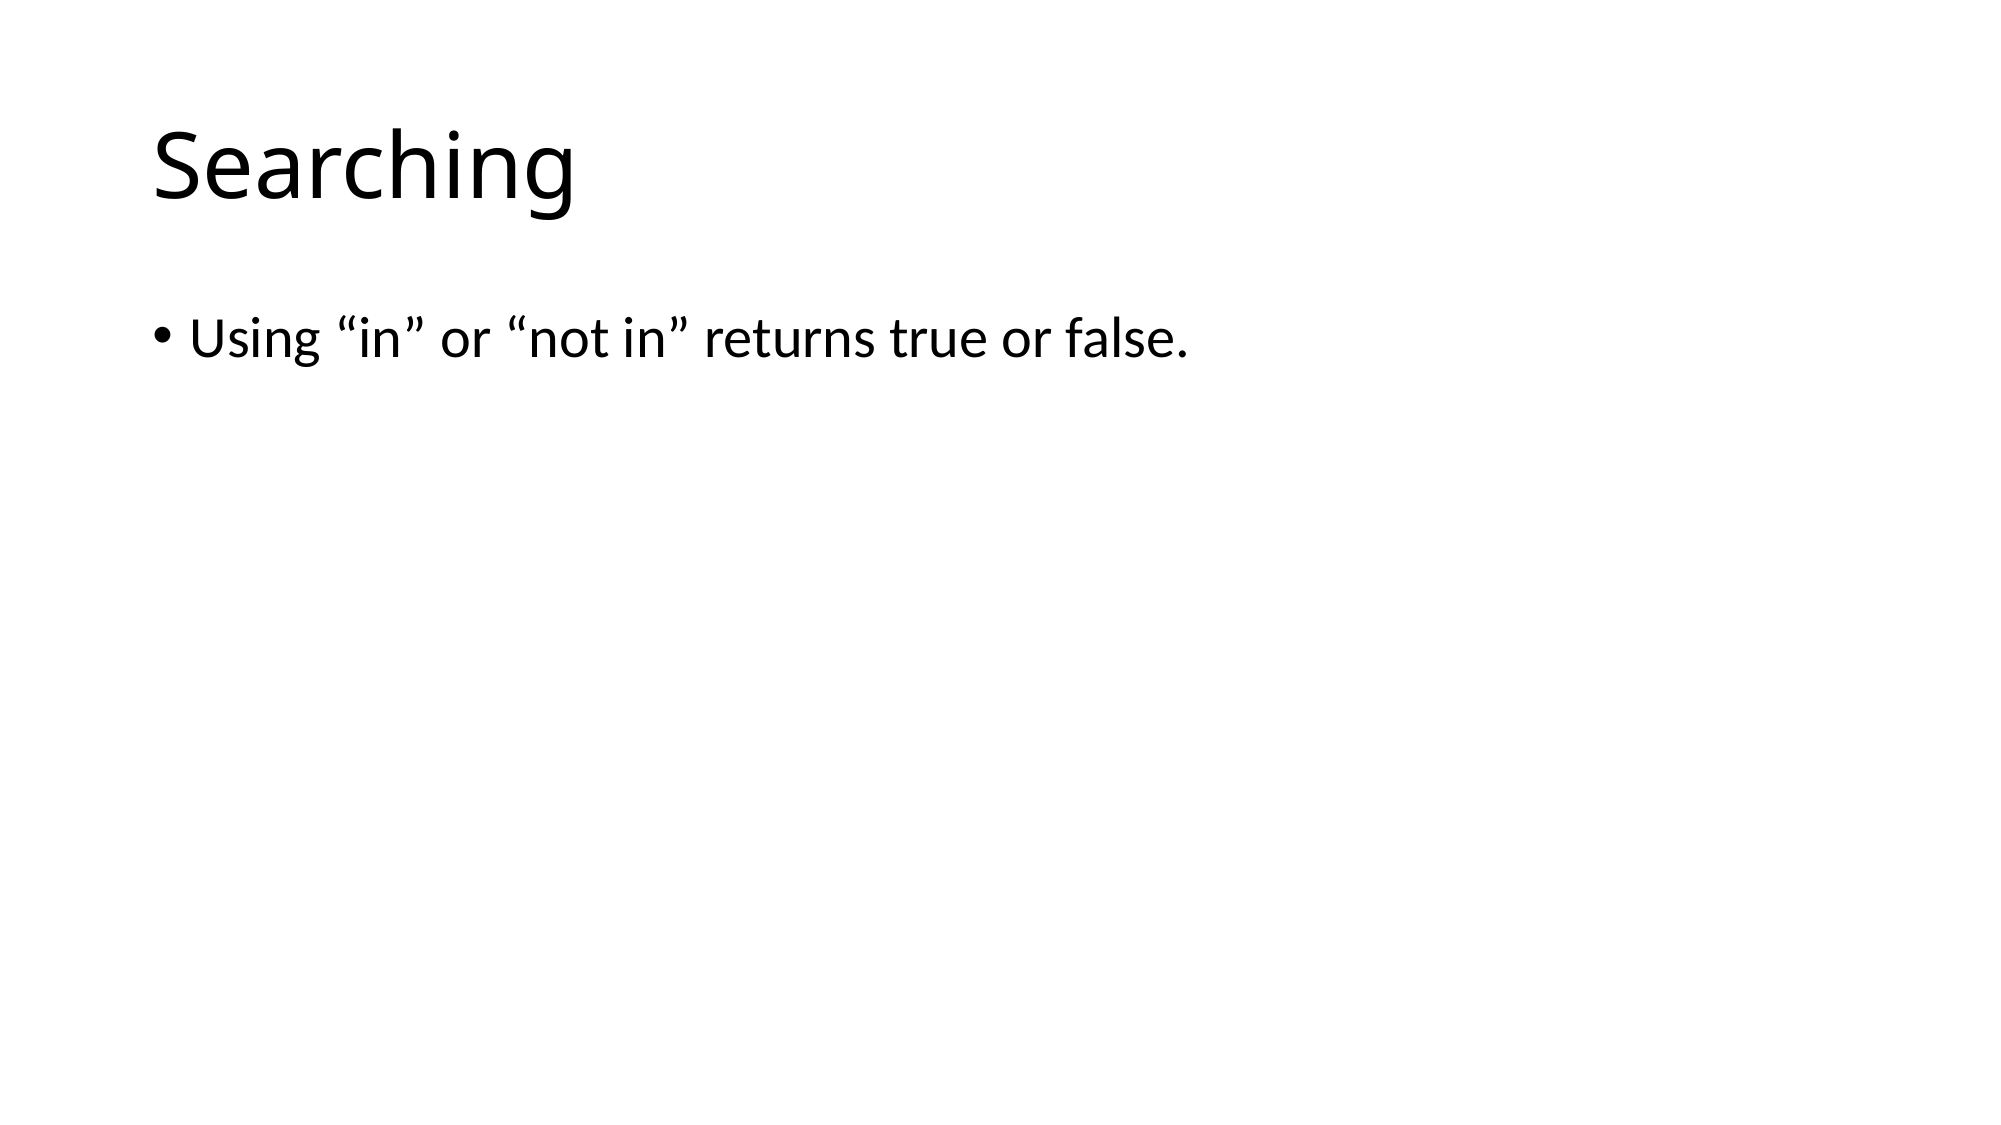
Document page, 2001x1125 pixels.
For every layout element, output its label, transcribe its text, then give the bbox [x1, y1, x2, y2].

title Searching [137, 59, 1863, 278]
list Using “in” or “not in” returns true or false. [137, 299, 1863, 1014]
